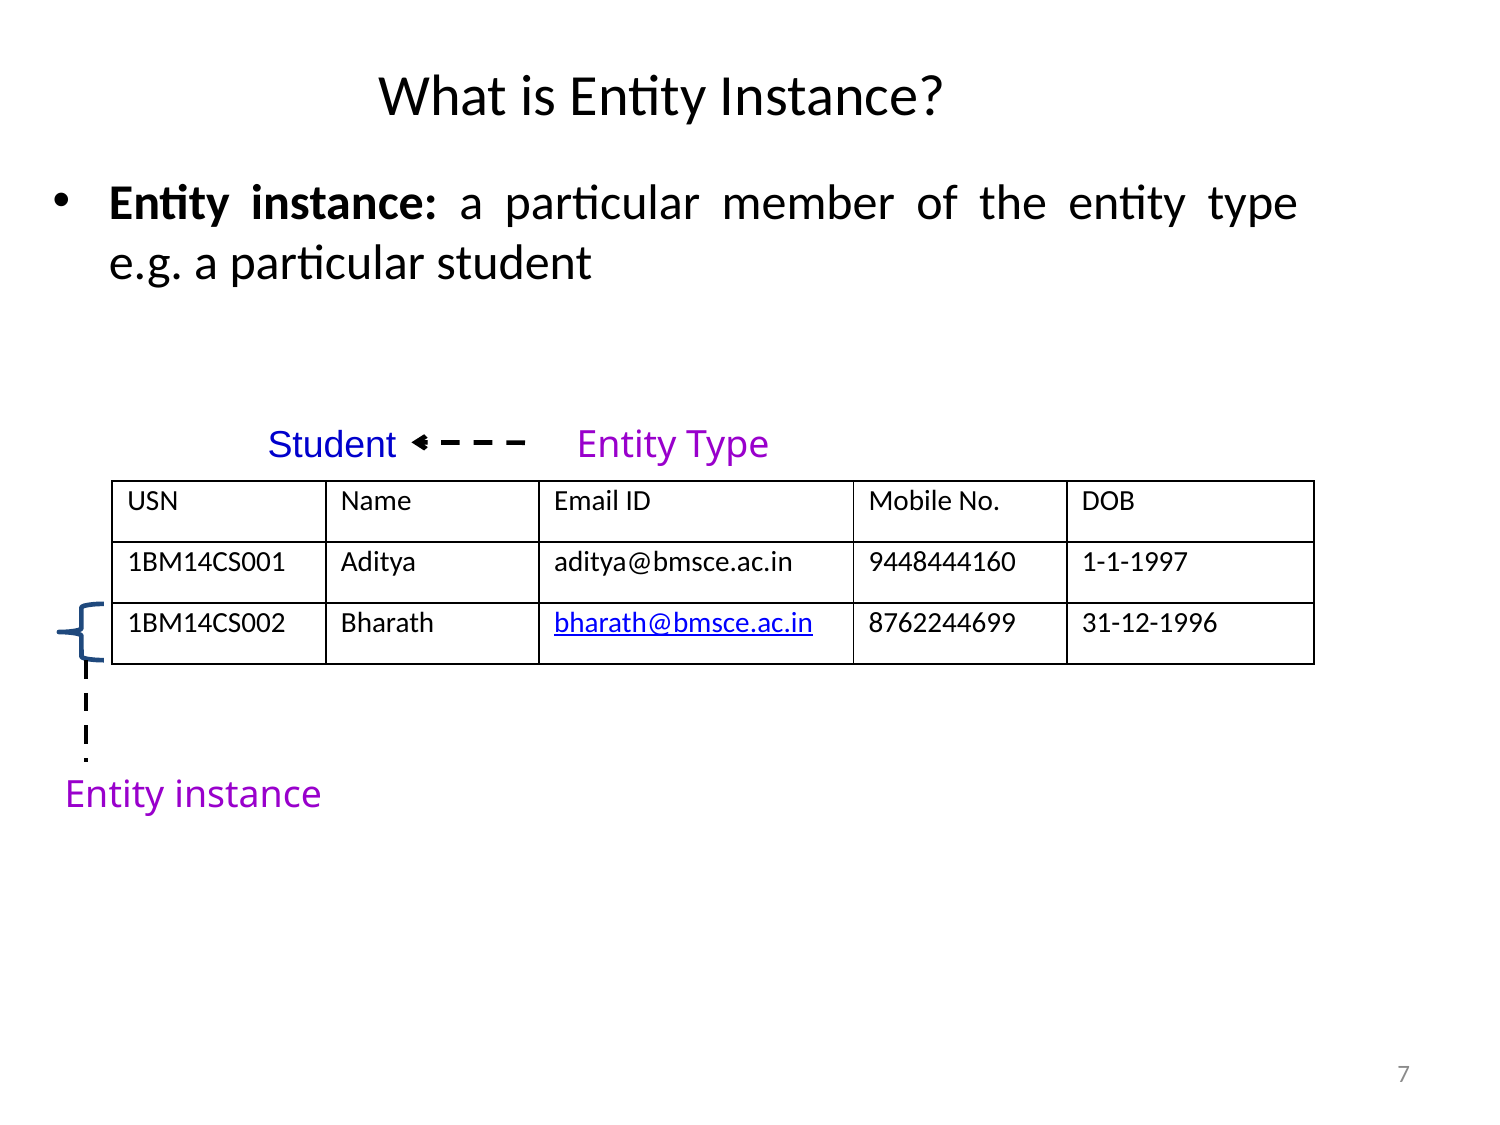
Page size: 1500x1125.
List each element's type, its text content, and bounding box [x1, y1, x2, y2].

text_box Entity Type [561, 412, 785, 473]
text_box [58, 603, 104, 661]
table_cell aditya@bmsce.ac.in [540, 543, 853, 602]
table_cell 1-1-1997 [1068, 543, 1313, 602]
table_cell 9448444160 [854, 543, 1066, 602]
table_header Email ID [540, 482, 853, 541]
text_box Entity instance [49, 762, 338, 823]
table_header DOB [1068, 482, 1313, 541]
text_box [58, 162, 1372, 238]
table_cell Aditya [327, 543, 538, 602]
title What is Entity Instance? [75, 52, 1263, 132]
table_header USN [113, 482, 325, 541]
table_cell 1BM14CS001 [113, 543, 325, 602]
table_cell bharath@bmsce.ac.in [540, 604, 853, 663]
list Entity instance: a particular member of the entity type e.g. a particular student [37, 162, 1314, 744]
table_cell 1BM14CS002 [113, 604, 325, 663]
table_header Mobile No. [854, 482, 1066, 541]
table_cell 8762244699 [854, 604, 1066, 663]
text_box Student [252, 412, 412, 473]
table_cell 31-12-1996 [1068, 604, 1313, 663]
slide_number 7 [1074, 1042, 1425, 1103]
table_cell Bharath [327, 604, 538, 663]
table_header Name [327, 482, 538, 541]
